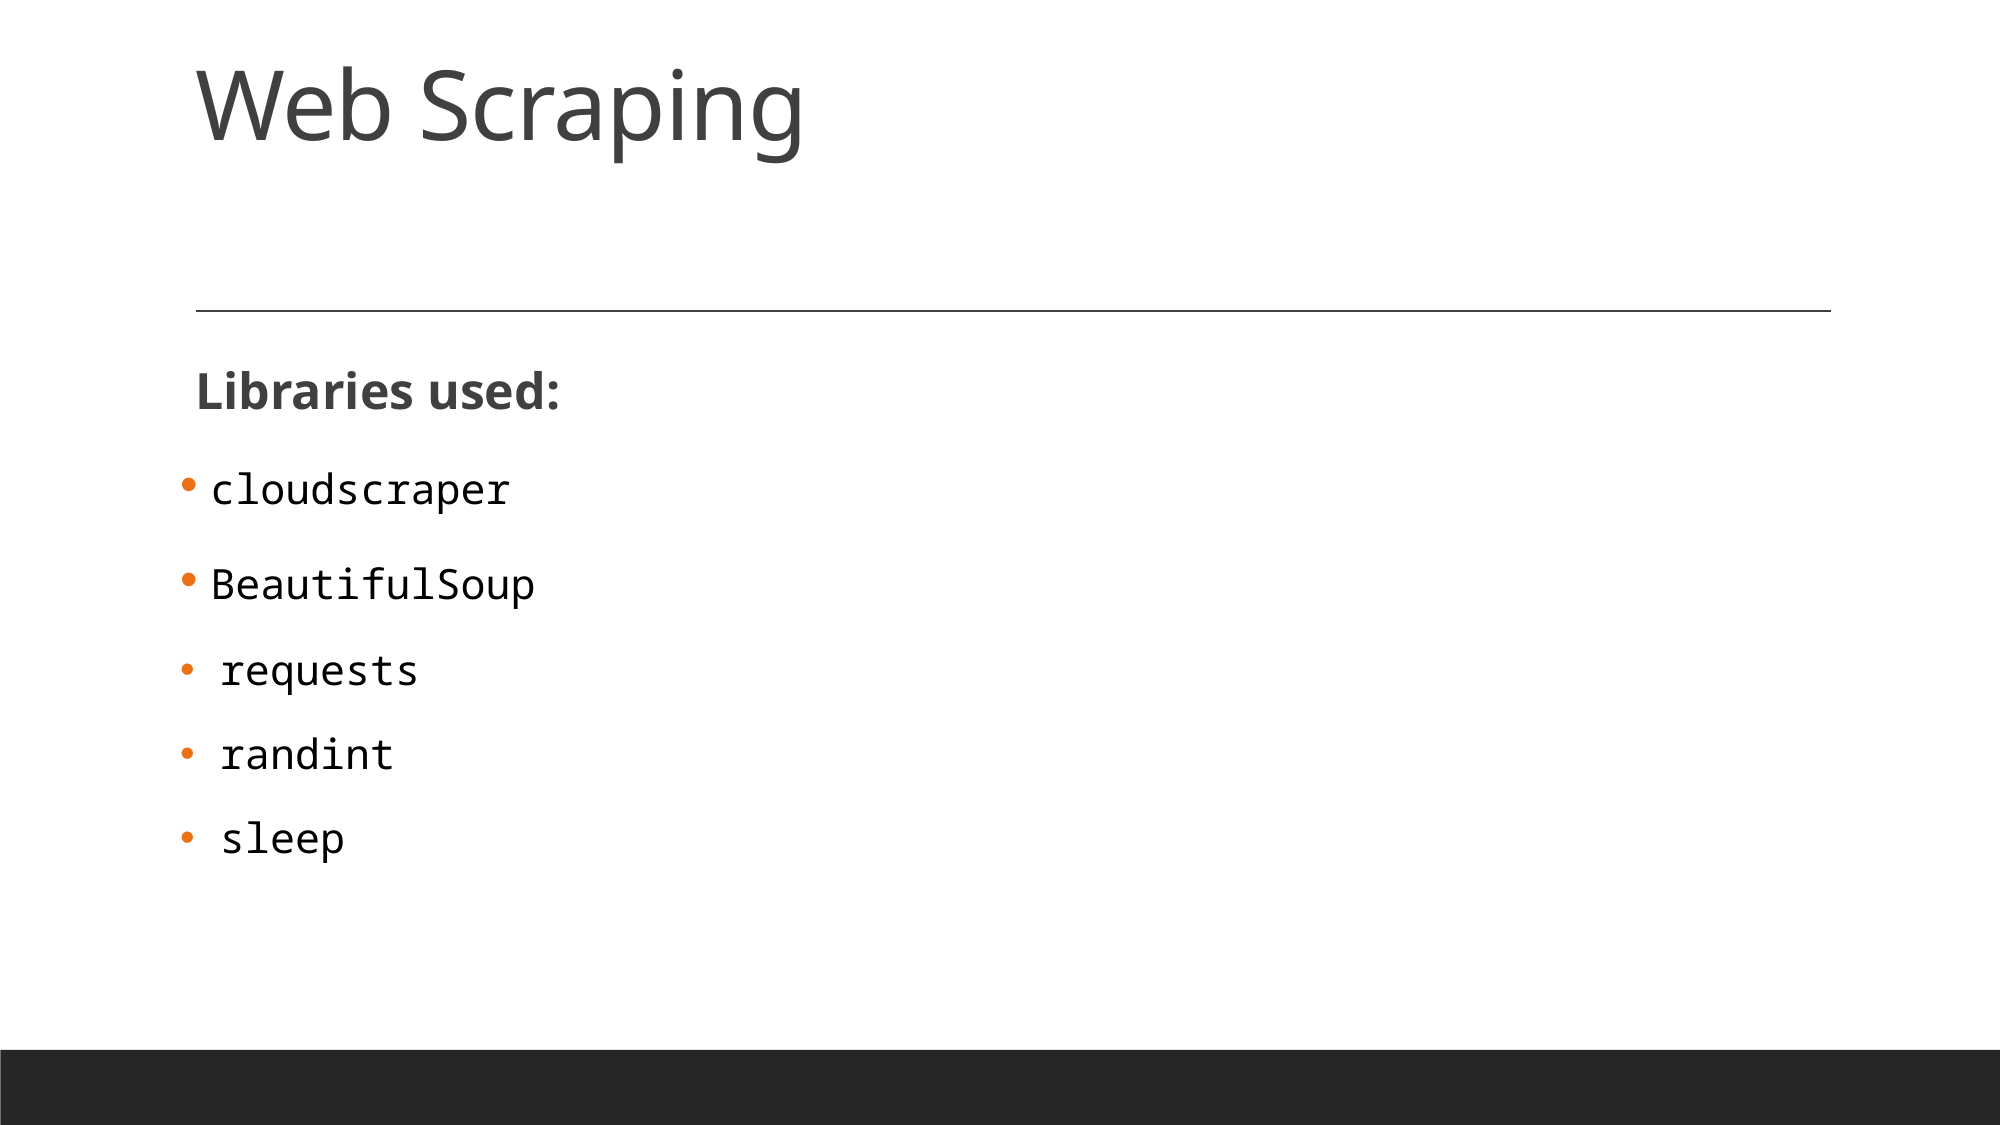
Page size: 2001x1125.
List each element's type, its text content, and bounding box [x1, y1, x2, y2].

list Libraries used: cloudscraper BeautifulSoup requests randint sleep [180, 345, 1830, 963]
title Web Scraping [180, 47, 1830, 285]
